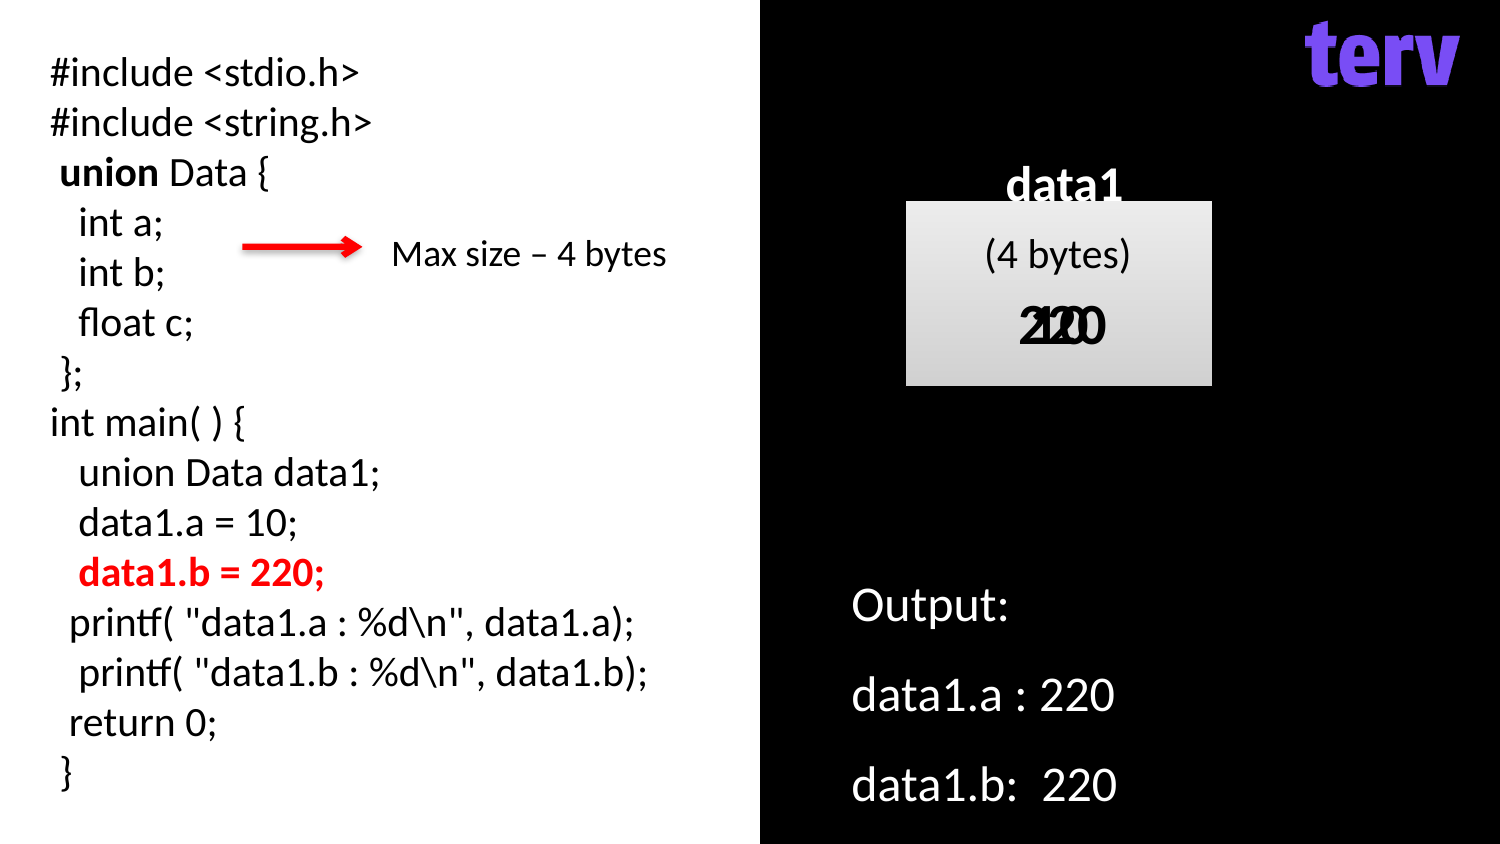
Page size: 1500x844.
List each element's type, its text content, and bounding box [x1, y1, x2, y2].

text_box 220 [940, 278, 1186, 364]
text_box Max size – 4 bytes [376, 221, 683, 282]
text_box (4 bytes) [940, 219, 1186, 278]
text_box Output: data1.a : 220 data1.b: 220 [760, 0, 1500, 844]
text_box #include <stdio.h> #include <string.h> union Data { int a; int b; float c; }; int main( ) { union Data data1; data1.a = 10; data1.b = 220; printf( "data1.a : %d\n", data1.a); printf( "data1.b : %d\n", data1.b); return 0; } [35, 36, 786, 802]
text_box [905, 200, 1213, 387]
text_box 10 [936, 278, 940, 364]
text_box data1 [979, 144, 1139, 219]
picture [1305, 0, 1500, 87]
